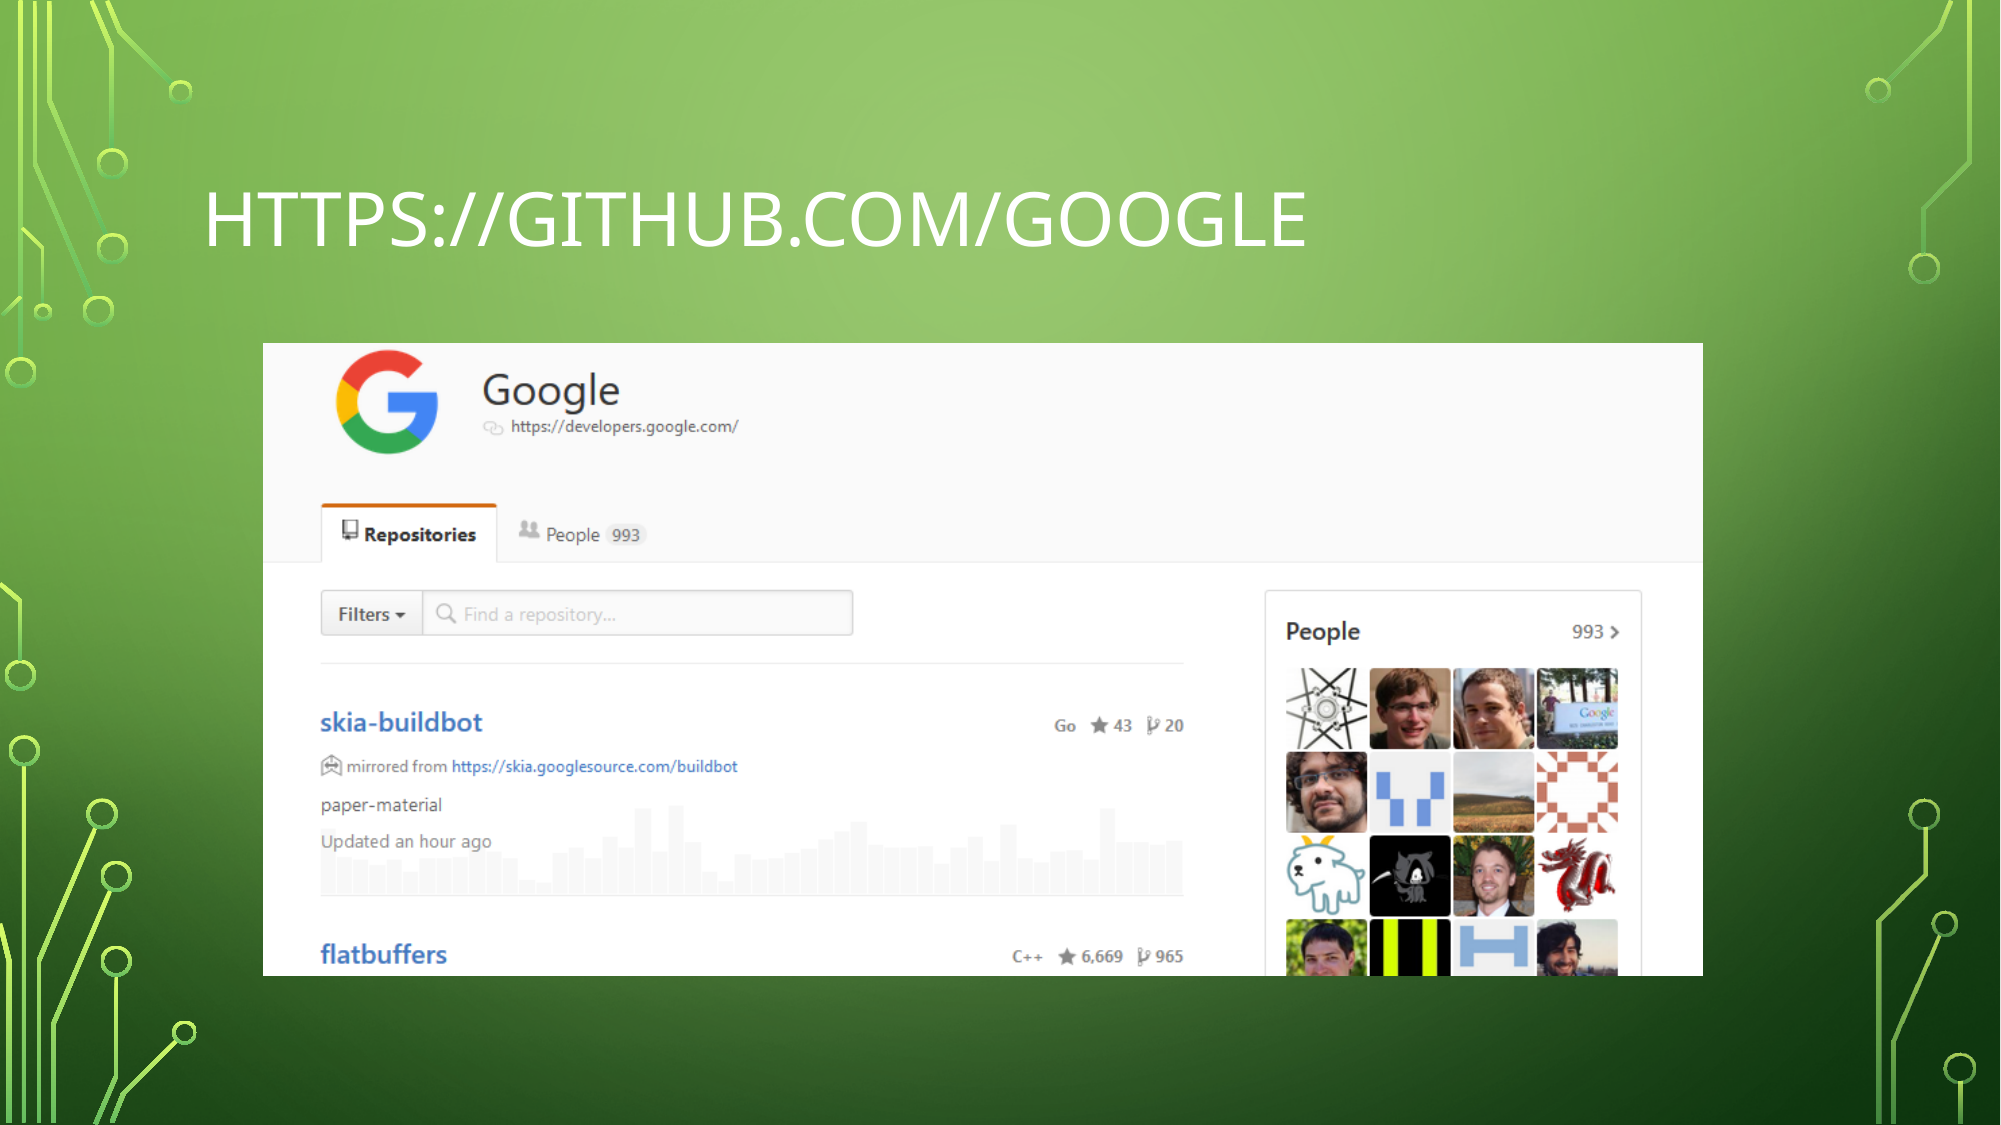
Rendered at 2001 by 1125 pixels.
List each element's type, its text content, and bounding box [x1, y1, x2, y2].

title https://github.com/google [187, 101, 1813, 344]
picture [263, 343, 1703, 977]
